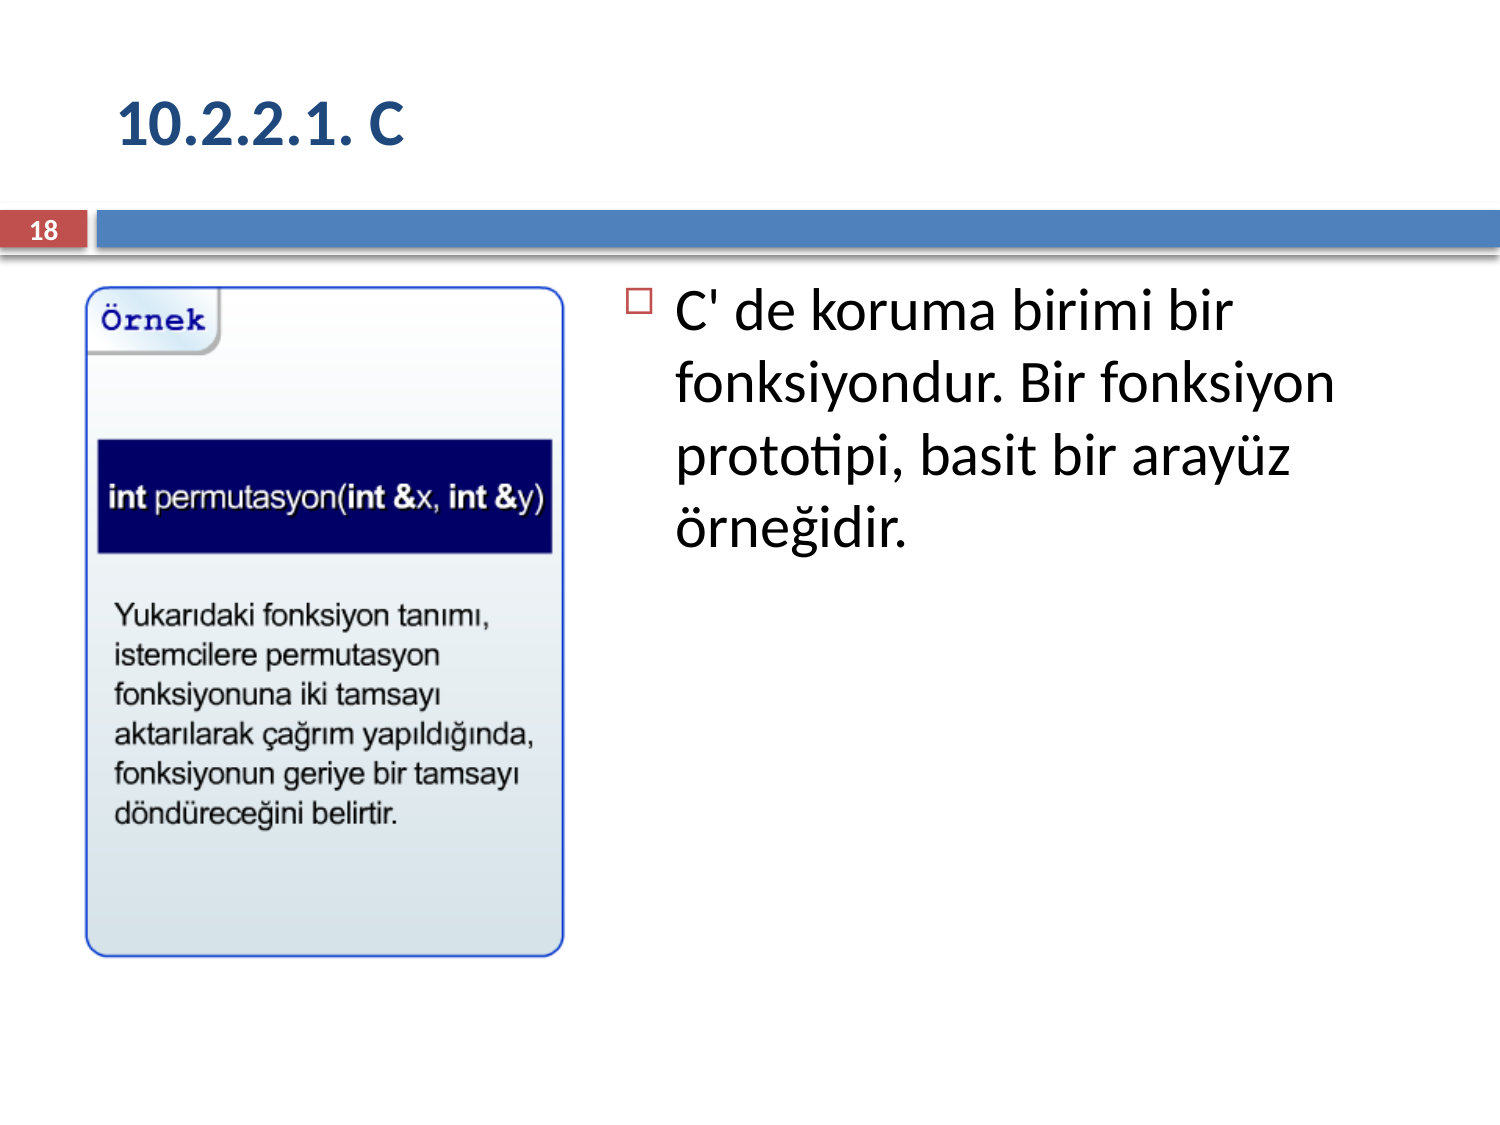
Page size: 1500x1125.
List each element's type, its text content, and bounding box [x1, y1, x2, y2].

title 10.2.2.1. C [100, 37, 1438, 200]
slide_number 18 [0, 208, 88, 249]
list C' de koruma birimi bir fonksiyondur. Bir fonksiyon prototipi, basit bir arayüz örneğidir. [608, 262, 1483, 1000]
picture [77, 285, 574, 965]
